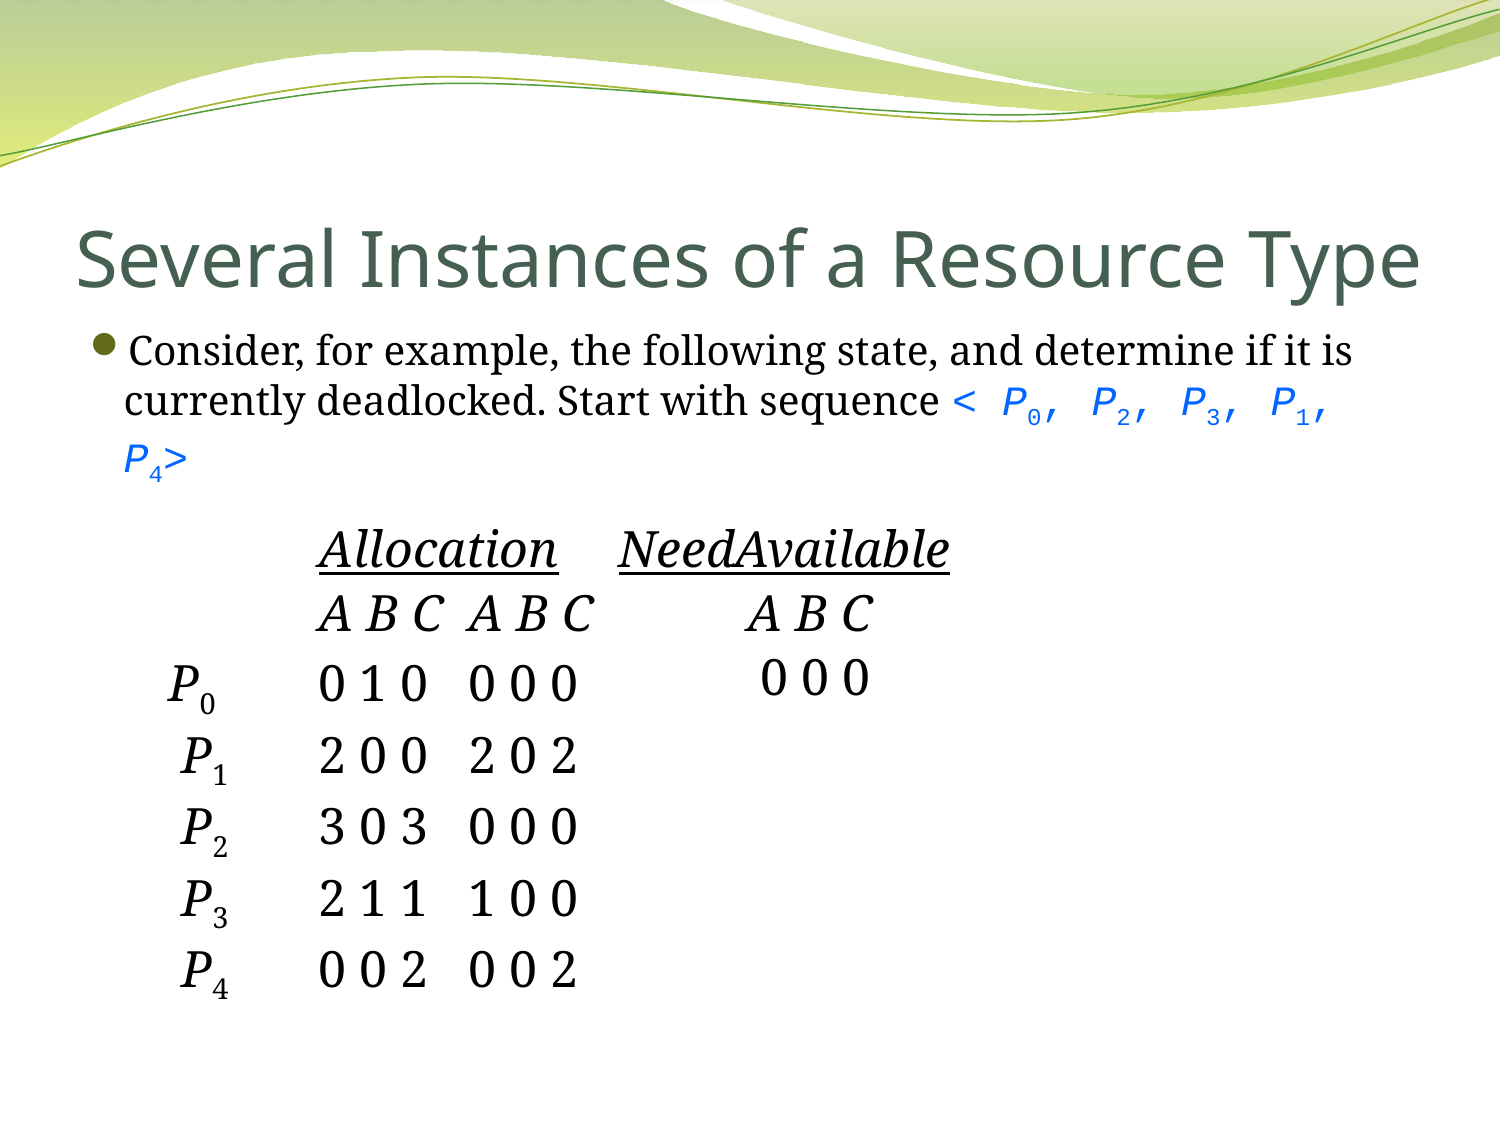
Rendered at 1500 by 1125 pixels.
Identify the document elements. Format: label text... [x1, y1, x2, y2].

list Consider, for example, the following state, and determine if it is currently deadlocked. Start with sequence < P0, P2, P3, P1, P4> [75, 317, 1425, 1038]
text_box Allocation Need A B C A B C P0 0 1 0 0 0 0 P1 2 0 0 2 0 2 P2 3 0 3 0 0 0 P3 2 1 1 1 0 0 P4 0 0 2 0 0 2 [0, 517, 1320, 1125]
title Several Instances of a Resource Type [75, 115, 1425, 303]
text_box Available A B C 0 0 0 [719, 517, 1260, 893]
